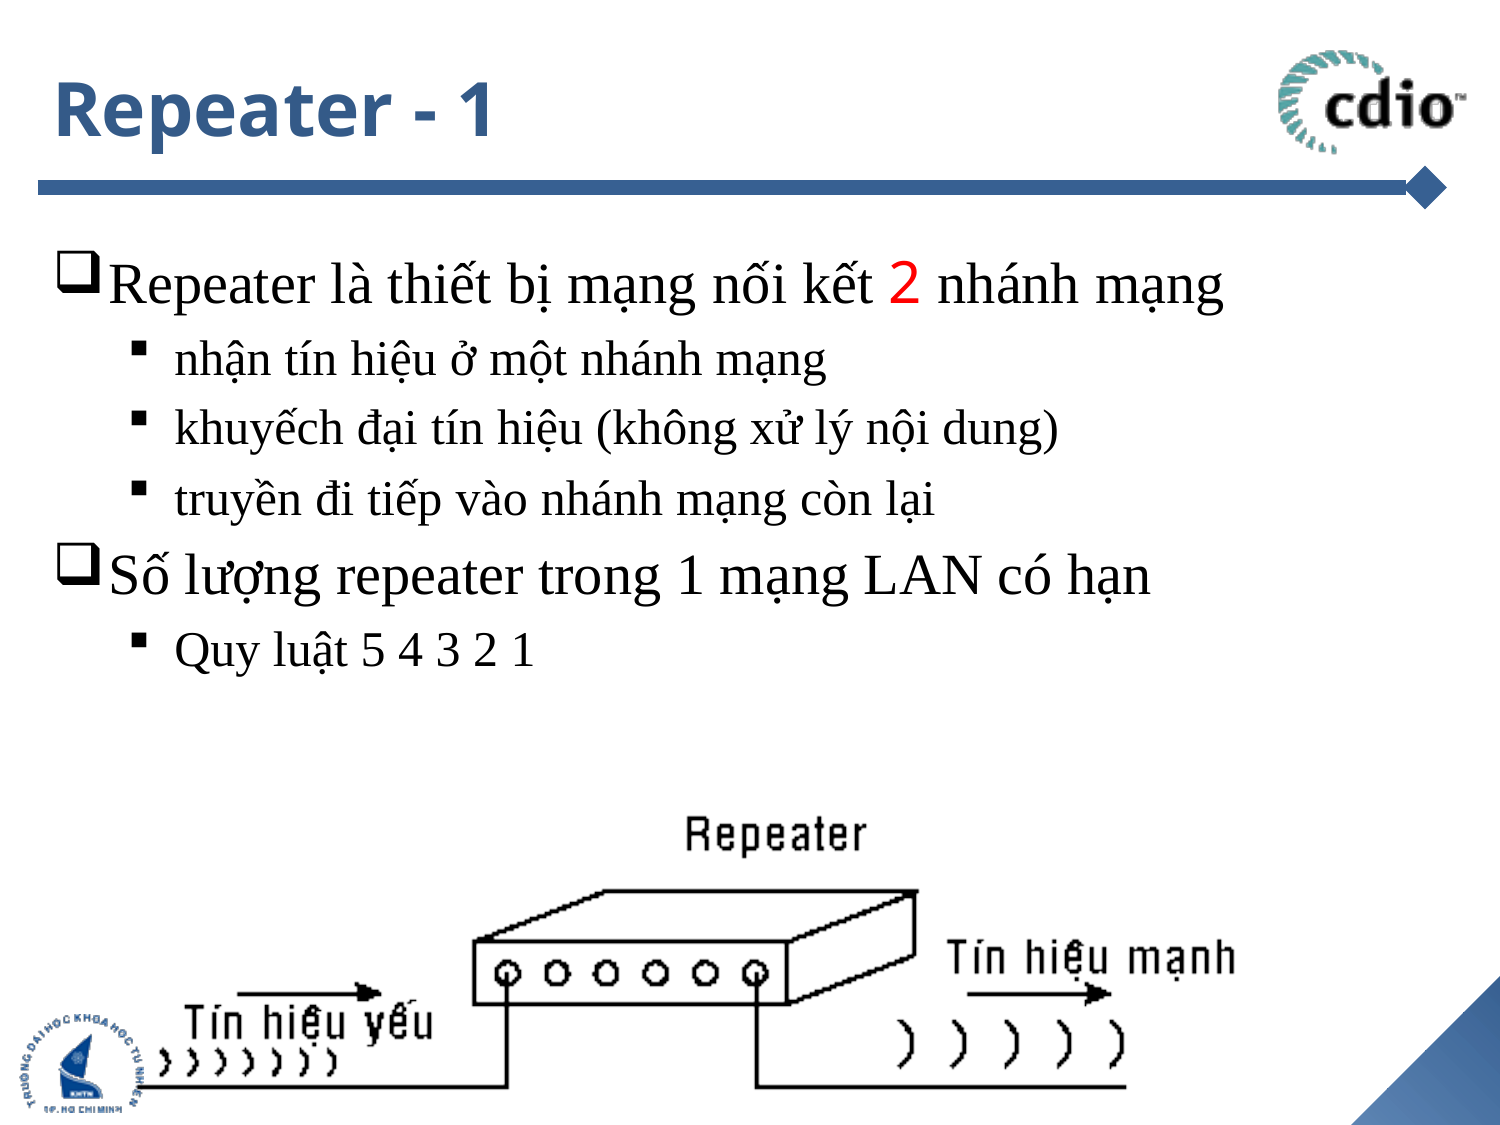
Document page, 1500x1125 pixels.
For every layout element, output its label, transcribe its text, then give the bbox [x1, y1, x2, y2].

list Repeater là thiết bị mạng nối kết 2 nhánh mạng nhận tín hiệu ở một nhánh mạng khuyếch đại tín hiệu (không xử lý nội dung) truyền đi tiếp vào nhánh mạng còn lại Số lượng repeater trong 1 mạng LAN có hạn Quy luật 5 4 3 2 1 [37, 237, 1450, 1038]
title Repeater - 1 [37, 12, 1473, 200]
picture [18, 794, 1251, 1113]
